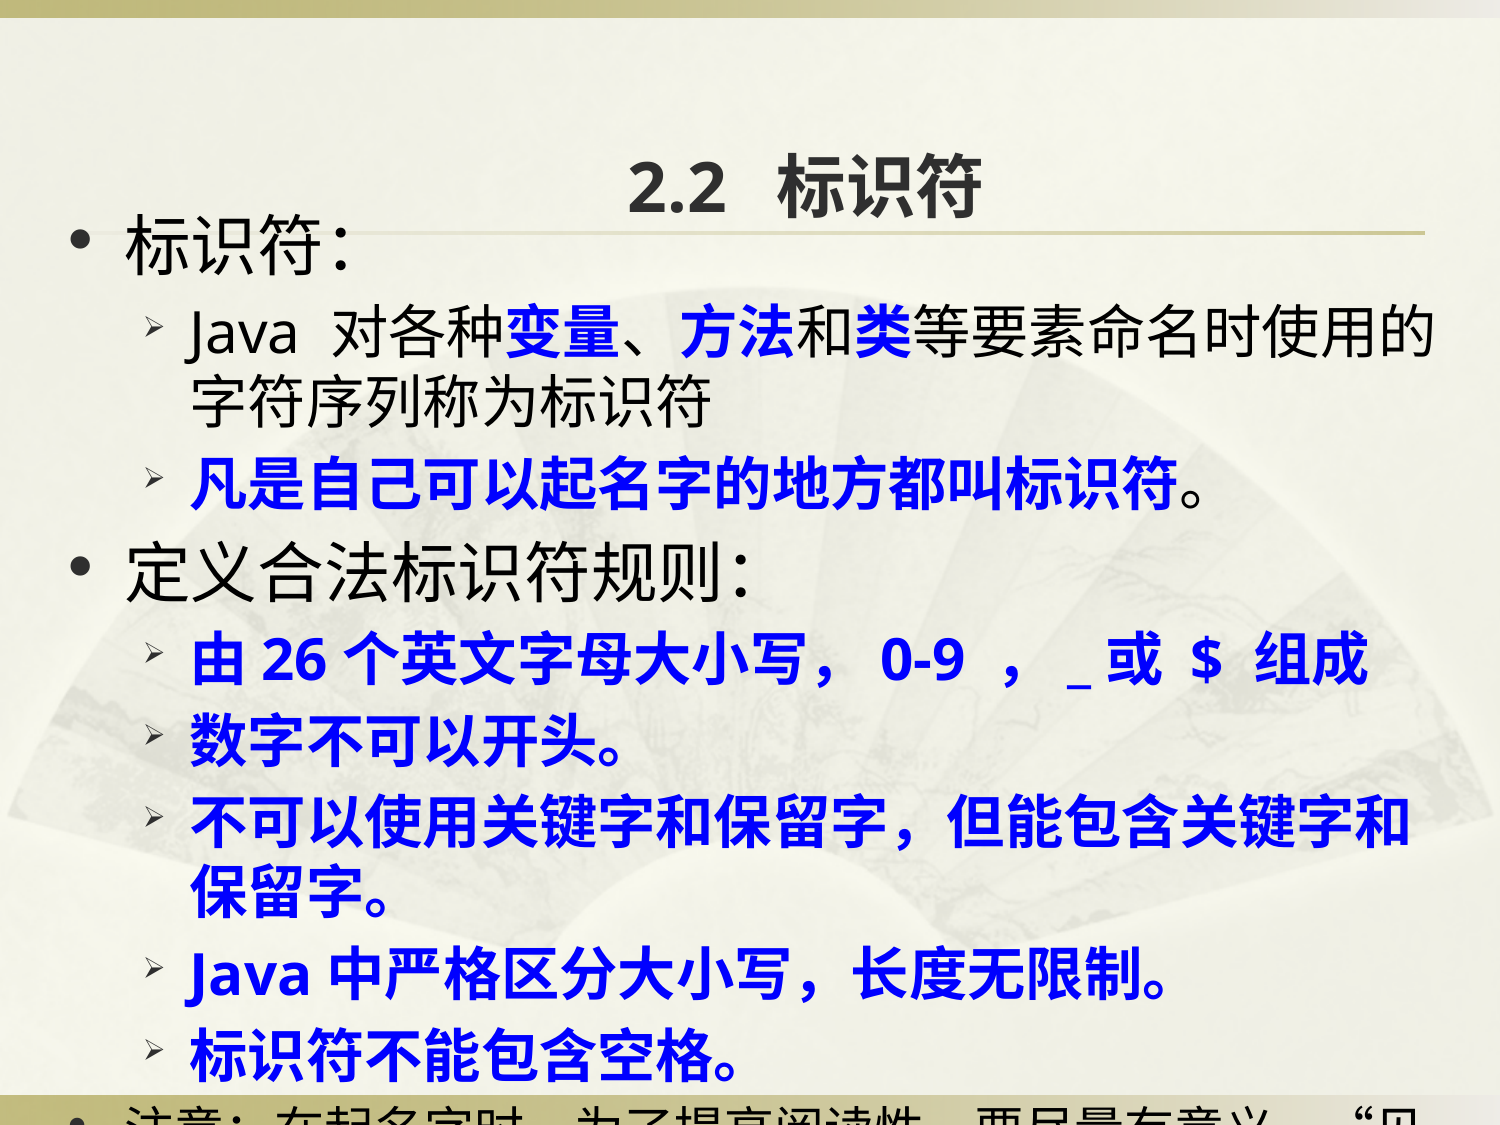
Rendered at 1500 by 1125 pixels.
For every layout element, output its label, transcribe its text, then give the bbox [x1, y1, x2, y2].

list 标识符： Java 对各种变量、方法和类等要素命名时使用的字符序列称为标识符 凡是自己可以起名字的地方都叫标识符。 定义合法标识符规则： 由26个英文字母大小写，0-9 ，_或 $ 组成 数字不可以开头。 不可以使用关键字和保留字，但能包含关键字和保留字。 Java中严格区分大小写，长度无限制。 标识符不能包含空格。 注意：在起名字时，为了提高阅读性，要尽量有意义，“见名知意”。 [53, 196, 1460, 1071]
title 2.2 标识符 [608, 125, 1006, 196]
